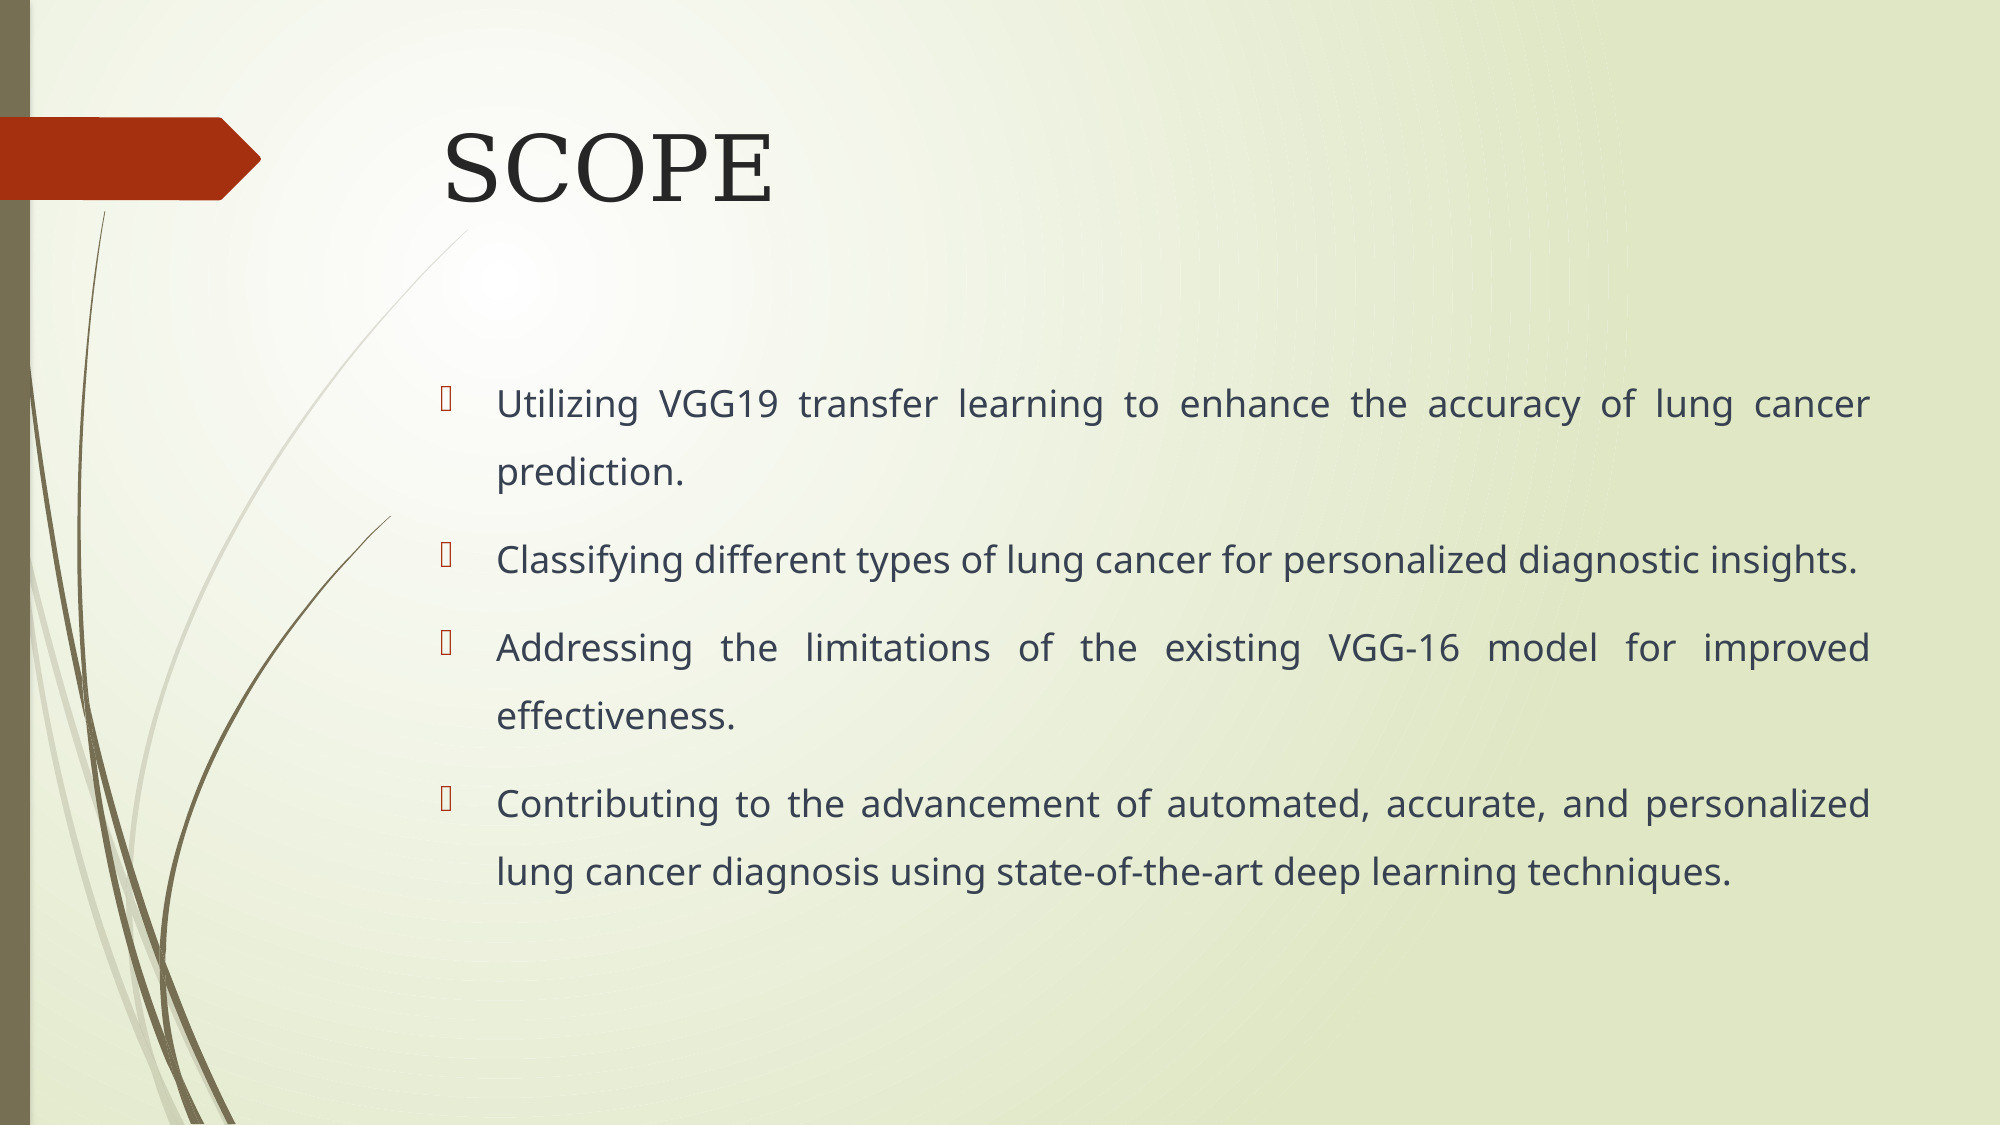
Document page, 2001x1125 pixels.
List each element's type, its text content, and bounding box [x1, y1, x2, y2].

list Utilizing VGG19 transfer learning to enhance the accuracy of lung cancer prediction. Classifying different types of lung cancer for personalized diagnostic insights. Addressing the limitations of the existing VGG-16 model for improved effectiveness. Contributing to the advancement of automated, accurate, and personalized lung cancer diagnosis using state-of-the-art deep learning techniques. [424, 350, 1888, 970]
title SCOPE [425, 102, 1888, 313]
